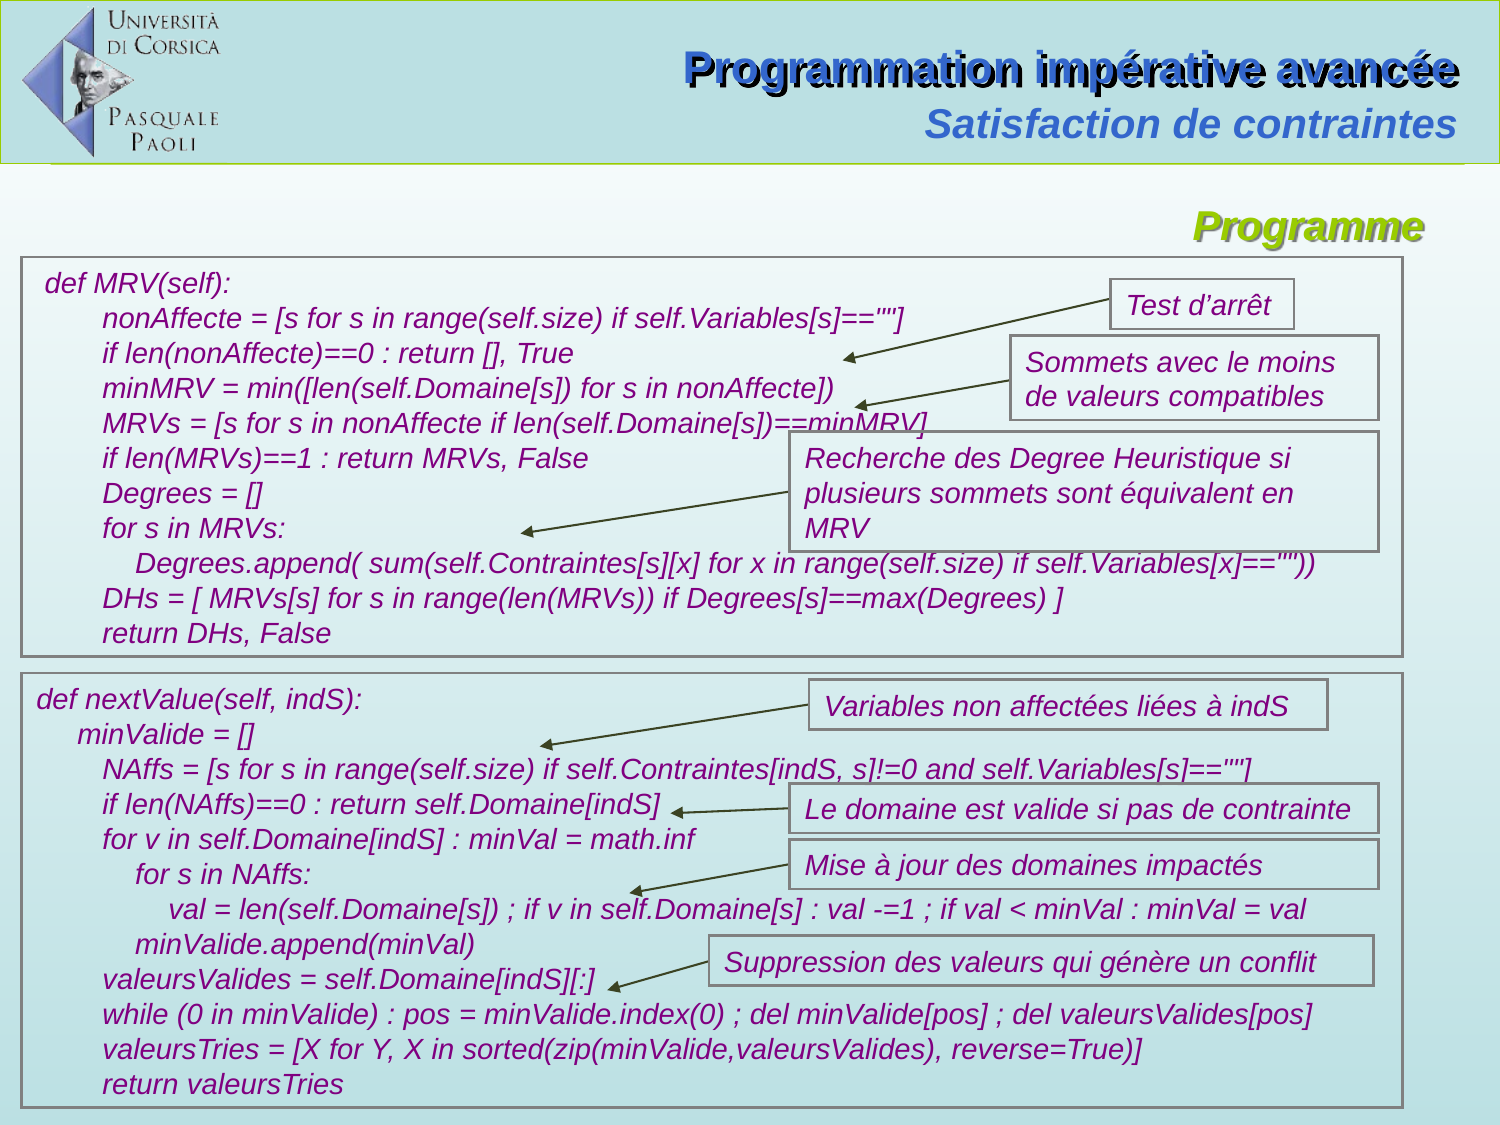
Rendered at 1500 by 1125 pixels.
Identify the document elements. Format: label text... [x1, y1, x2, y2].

text_box Programmation impérative avancée [667, 29, 1472, 100]
text_box ﻿def nextValue(self, indS): minValide = [] NAffs = [s for s in range(self.size) if self.Contraintes[indS, s]!=0 and self.Variables[s]==""] if len(NAffs)==0 : return self.Domaine[indS] for v in self.Domaine[indS] : minVal = math.inf for s in NAffs: val = len(self.Domaine[s]) ; if v in self.Domaine[s] : val -=1 ; if val < minVal : minVal = val minValide.append(minVal) valeursValides = self.Domaine[indS][:] while (0 in minValide) : pos = minValide.index(0) ; del minValide[pos] ; del valeursValides[pos] valeursTries = [X for Y, X in sorted(zip(minValide,valeursValides), reverse=True)] return valeursTries [21, 672, 1403, 1108]
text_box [539, 678, 1328, 747]
text_box Satisfaction de contraintes [909, 89, 1473, 155]
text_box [670, 782, 1379, 834]
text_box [854, 334, 1379, 421]
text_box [629, 838, 1379, 894]
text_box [606, 935, 1374, 991]
picture [21, 5, 221, 159]
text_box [520, 448, 1379, 535]
text_box [0, 0, 1500, 164]
text_box ﻿ def MRV(self): nonAffecte = [s for s in range(self.size) if self.Variables[s]==""] if len(nonAffecte)==0 : return [], True minMRV = min([len(self.Domaine[s]) for s in nonAffecte]) MRVs = [s for s in nonAffecte if len(self.Domaine[s])==minMRV] if len(MRVs)==1 : return MRVs, False Degrees = [] for s in MRVs: Degrees.append( sum(self.Contraintes[s][x] for x in range(self.size) if self.Variables[x]=="")) DHs = [ MRVs[s] for s in range(len(MRVs)) if Degrees[s]==max(Degrees) ] return DHs, False [21, 256, 1403, 657]
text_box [50, 163, 1465, 258]
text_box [842, 278, 1295, 361]
